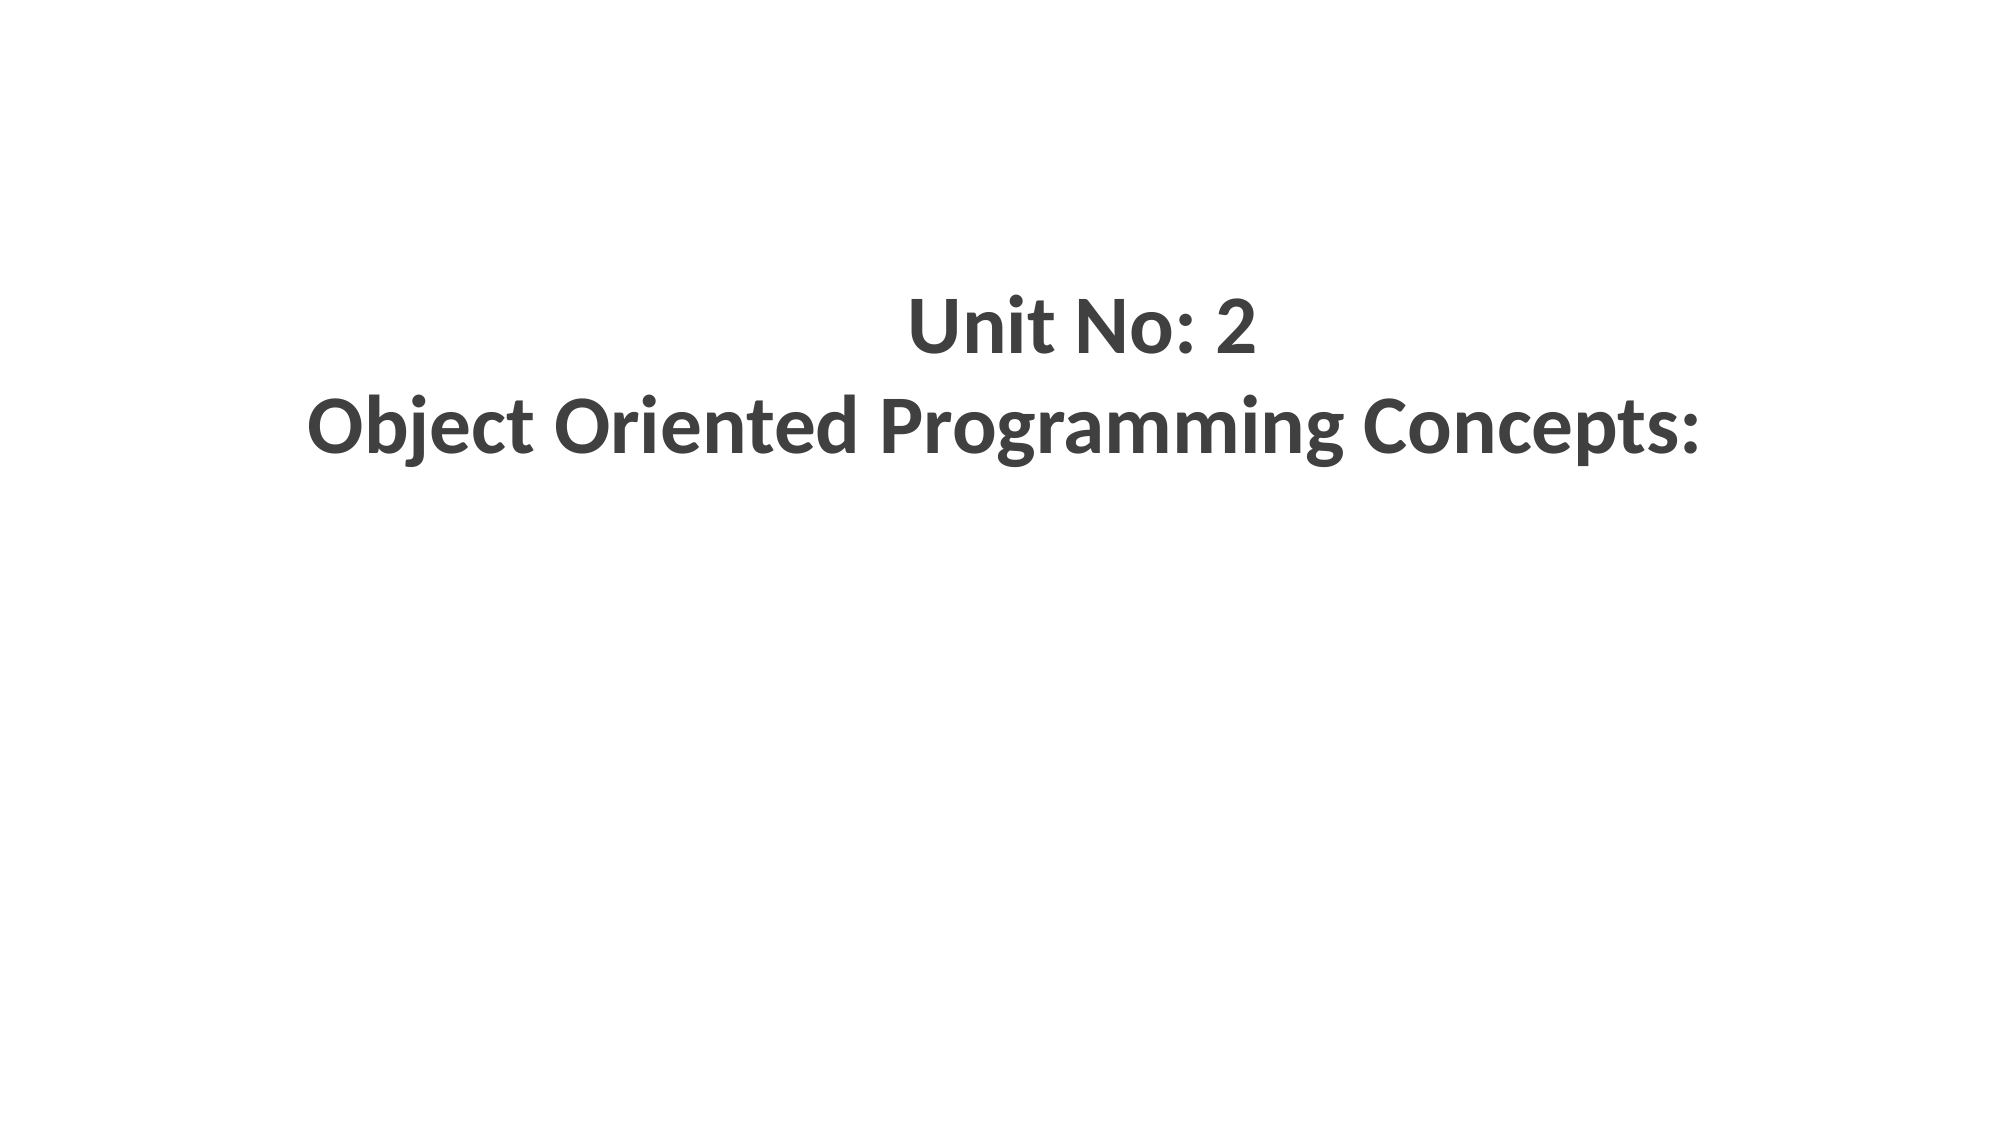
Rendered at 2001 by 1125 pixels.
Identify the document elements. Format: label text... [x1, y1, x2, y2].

text_box Unit No: 2 Object Oriented Programming Concepts: [293, 262, 1720, 478]
